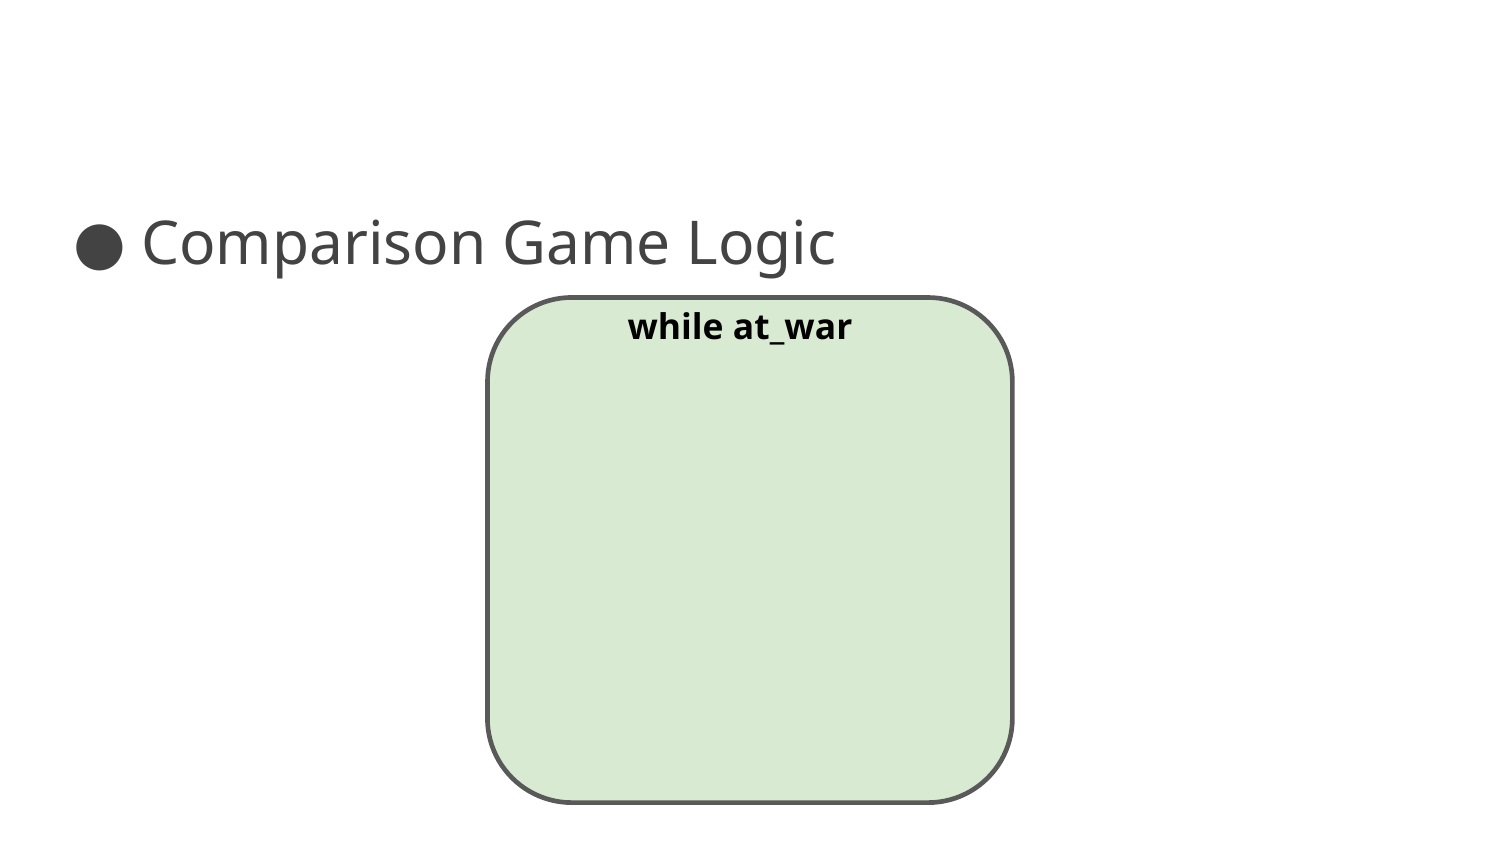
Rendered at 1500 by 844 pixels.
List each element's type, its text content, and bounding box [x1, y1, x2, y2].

text_box [487, 297, 1013, 803]
list Comparison Game Logic [51, 189, 1476, 750]
text_box while at_war [554, 289, 926, 351]
